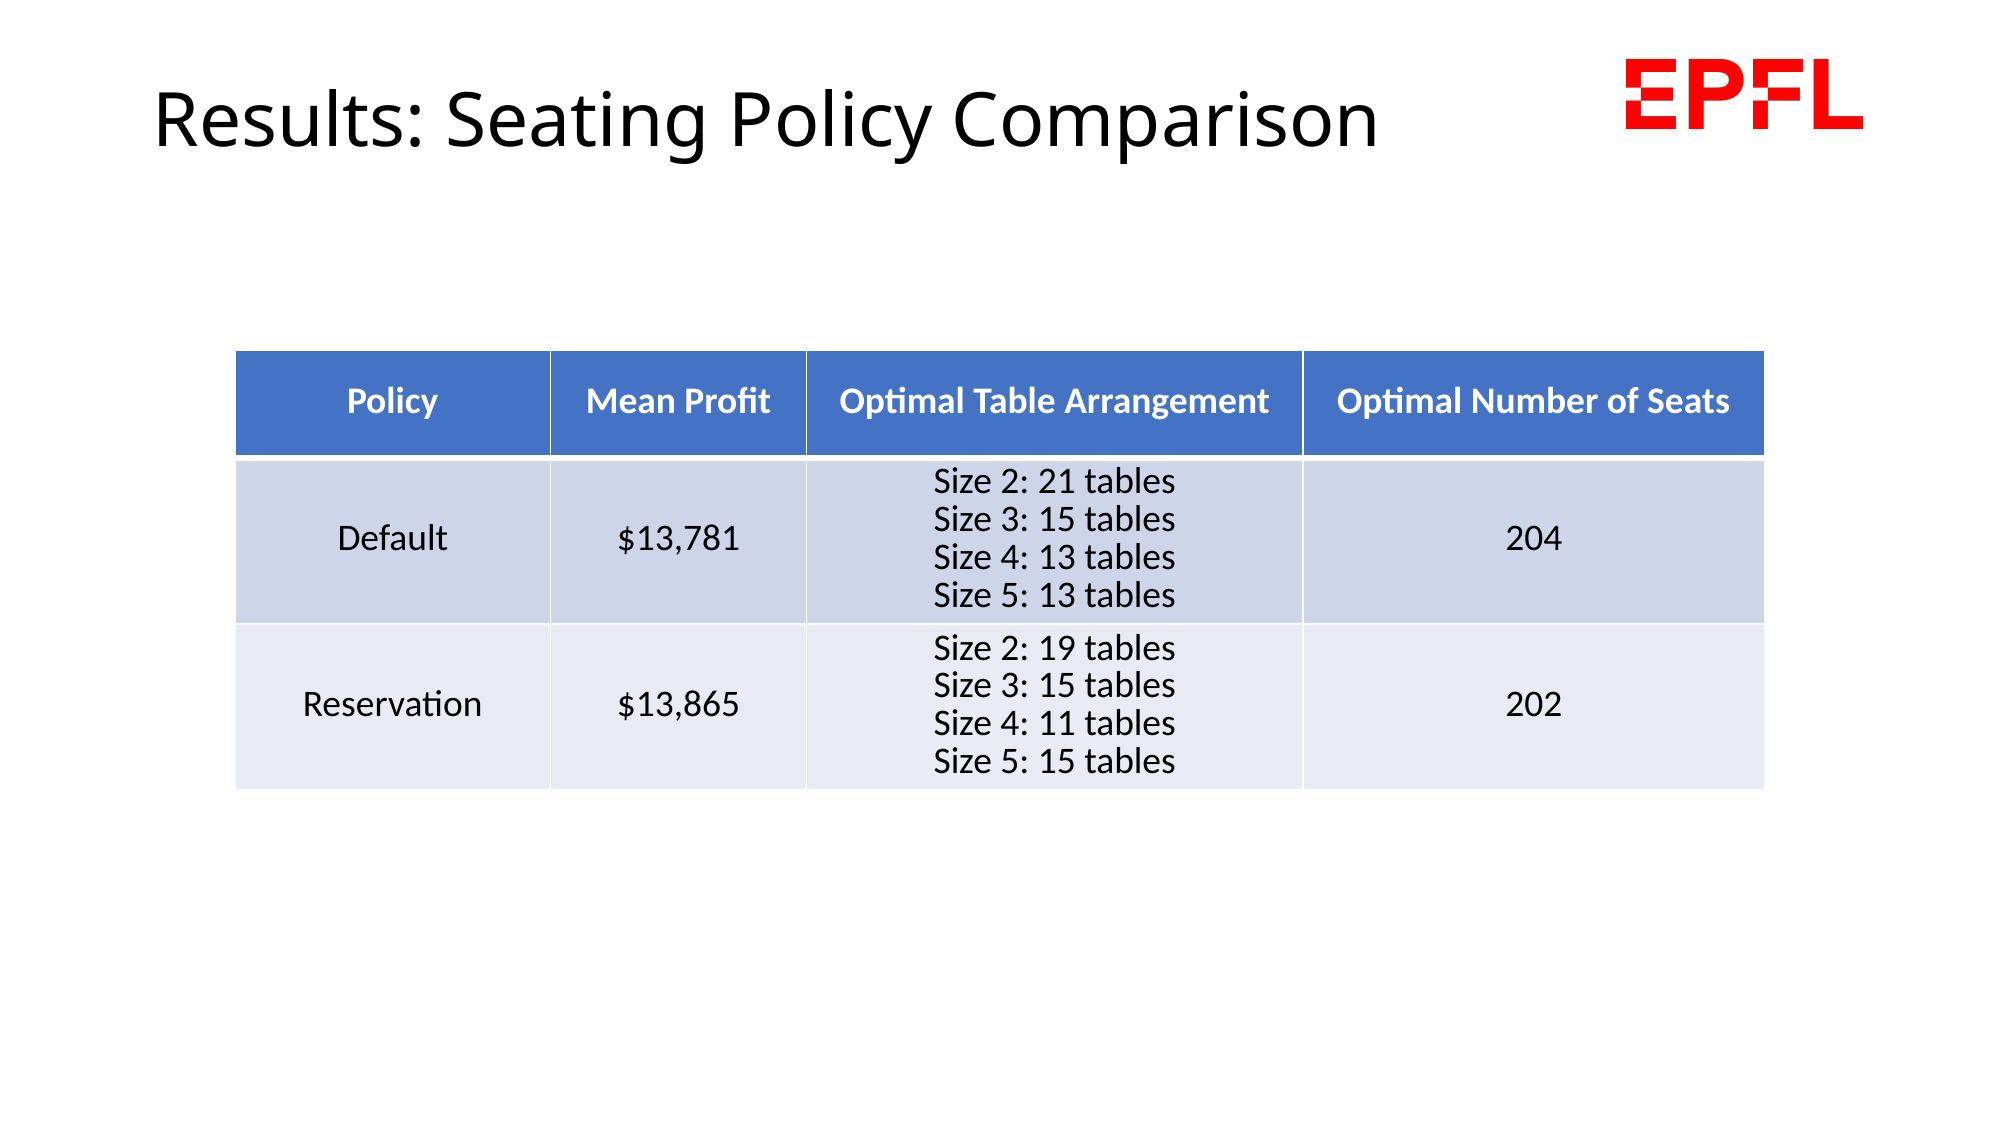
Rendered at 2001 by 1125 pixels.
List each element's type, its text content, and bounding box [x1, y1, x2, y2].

table_cell Size 2: 19 tables Size 3: 15 tables Size 4: 11 tables Size 5: 15 tables [807, 625, 1302, 789]
table_header Mean Profit [551, 351, 806, 455]
table_header Policy [236, 351, 550, 455]
table_cell Default [236, 461, 550, 623]
table_cell $13,781 [551, 461, 806, 623]
table_cell 204 [1304, 461, 1764, 623]
table_cell $13,865 [551, 625, 806, 789]
table_header Optimal Table Arrangement [807, 351, 1302, 455]
table_cell Size 2: 21 tables Size 3: 15 tables Size 4: 13 tables Size 5: 13 tables [807, 461, 1302, 623]
table_header Optimal Number of Seats [1304, 351, 1764, 455]
text_box Results: Seating Policy Comparison [137, 59, 1863, 185]
table_cell 202 [1304, 625, 1764, 789]
picture [1626, 59, 1863, 129]
list [137, 185, 1863, 1014]
table_cell Reservation [236, 625, 550, 789]
